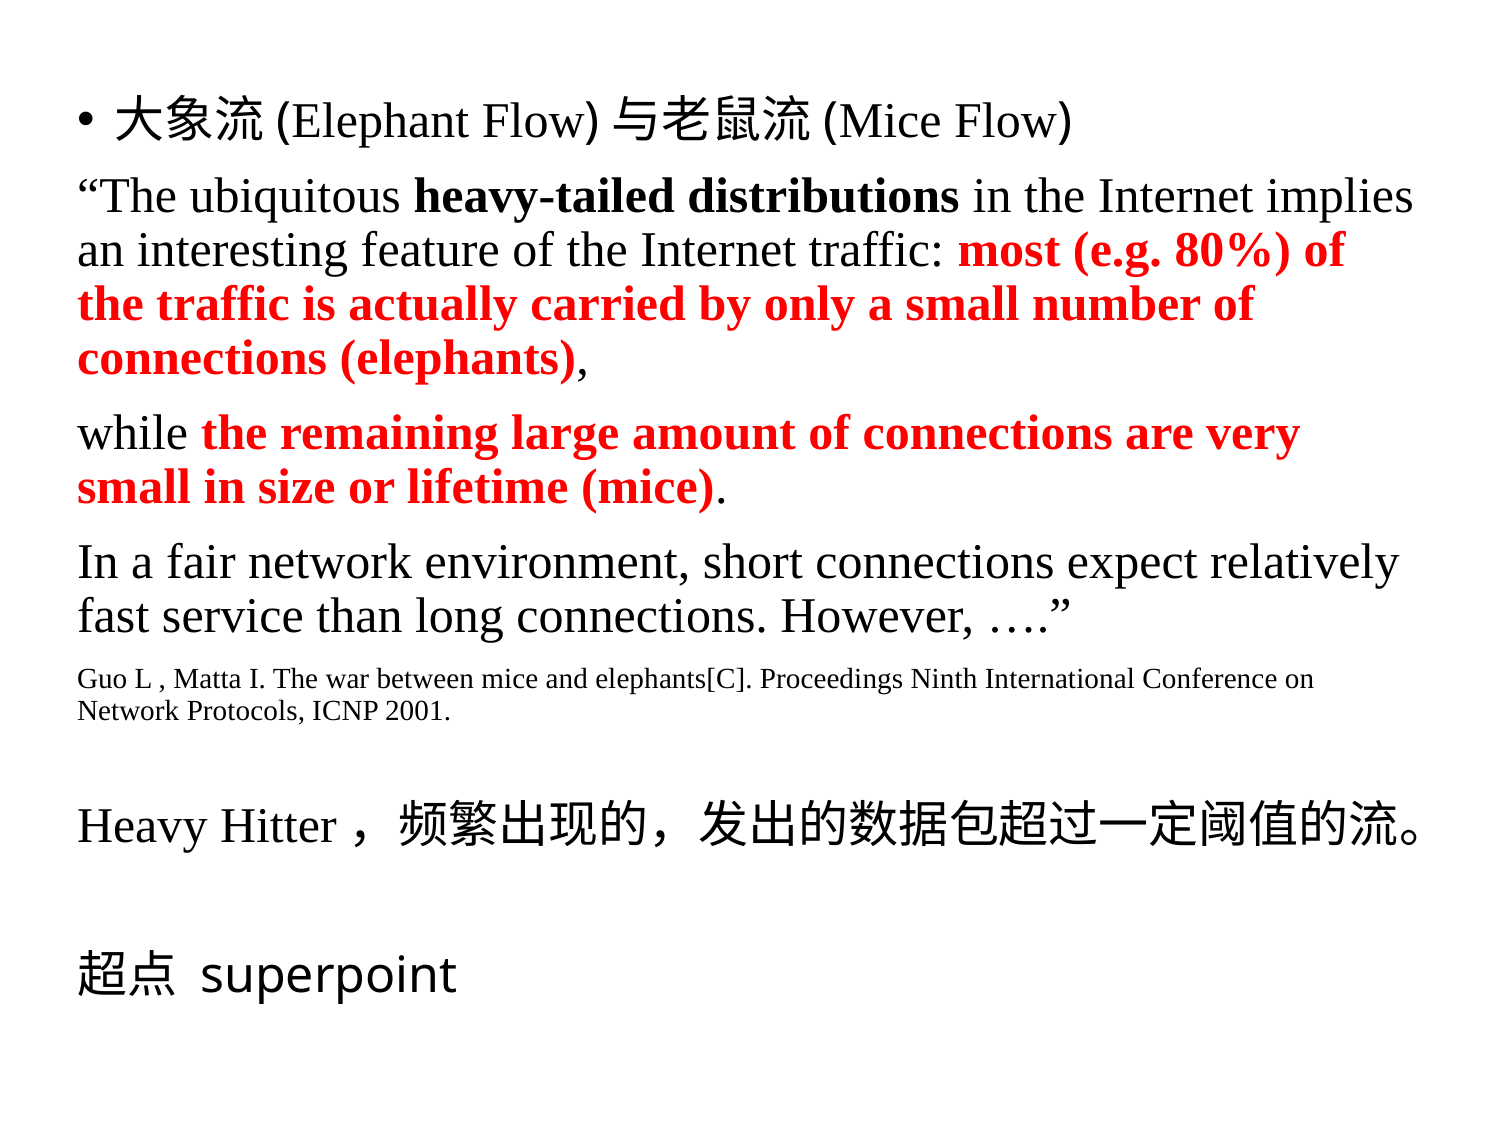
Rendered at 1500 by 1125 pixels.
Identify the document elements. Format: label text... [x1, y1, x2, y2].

list 大象流(Elephant Flow)与老鼠流(Mice Flow) “The ubiquitous heavy-tailed distributions in the Internet implies an interesting feature of the Internet traffic: most (e.g. 80%) of the traffic is actually carried by only a small number of connections (elephants), while the remaining large amount of connections are very small in size or lifetime (mice). In a fair network environment, short connections expect relatively fast service than long connections. However, ….” Guo L , Matta I. The war between mice and elephants[C]. Proceedings Ninth International Conference on Network Protocols, ICNP 2001. Heavy Hitter，频繁出现的，发出的数据包超过一定阈值的流。 超点 superpoint [62, 87, 1434, 1076]
